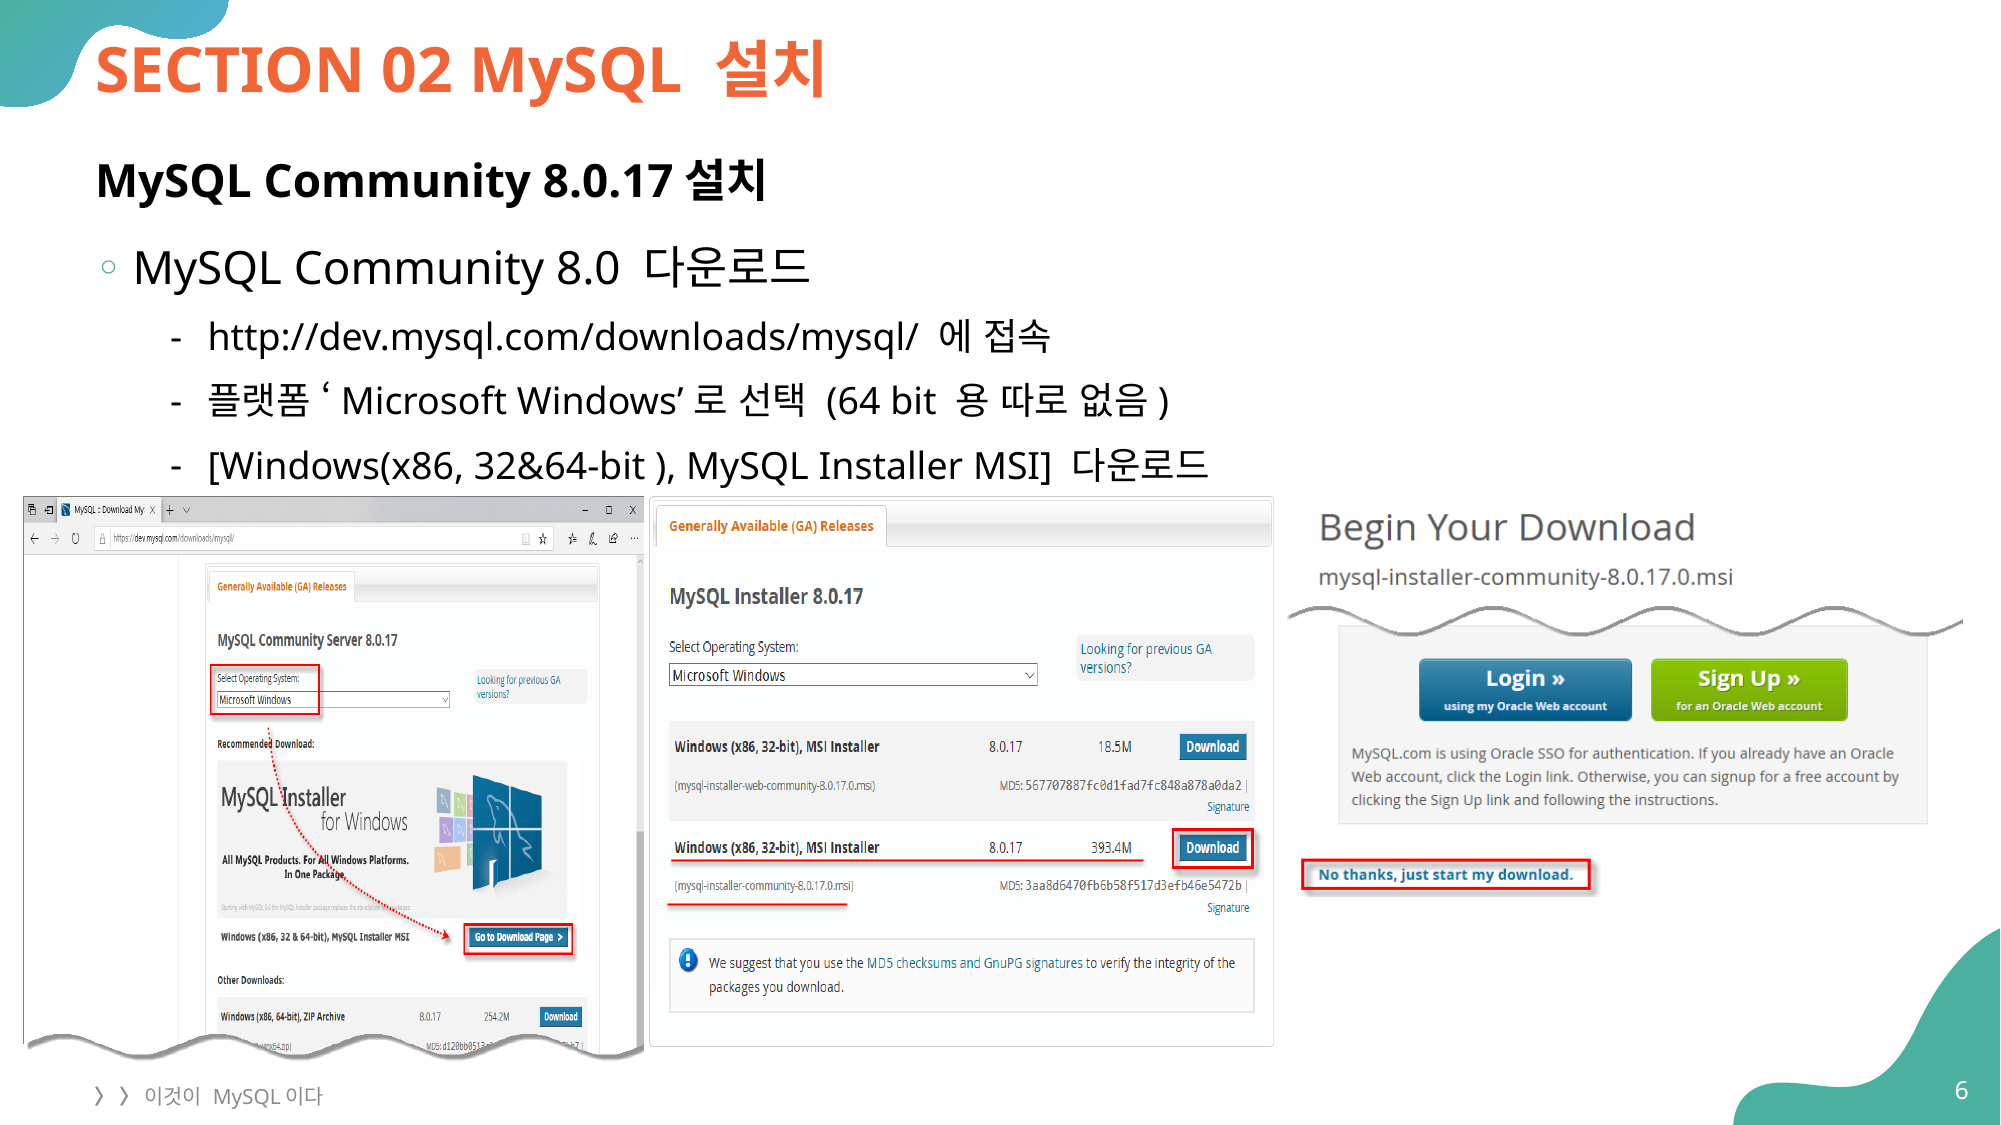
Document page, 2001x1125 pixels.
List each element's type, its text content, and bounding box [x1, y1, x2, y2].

title SECTION 02 MySQL 설치 [79, 17, 1931, 128]
picture [1280, 498, 1963, 898]
slide_number 6 [1917, 1061, 1984, 1122]
list MySQL Community 8.0.17설치 MySQL Community 8.0 다운로드 http://dev.mysql.com/downloads/mysql/ 에 접속 플랫폼 ‘Microsoft Windows’로 선택 (64 bit 용 따로 없음) [Windows(x86, 32&64-bit ), MySQL Installer MSI] 다운로드 [79, 133, 1931, 928]
picture [23, 488, 1278, 1062]
footer 〉 〉 이것이 MySQL이다 [79, 1078, 755, 1114]
